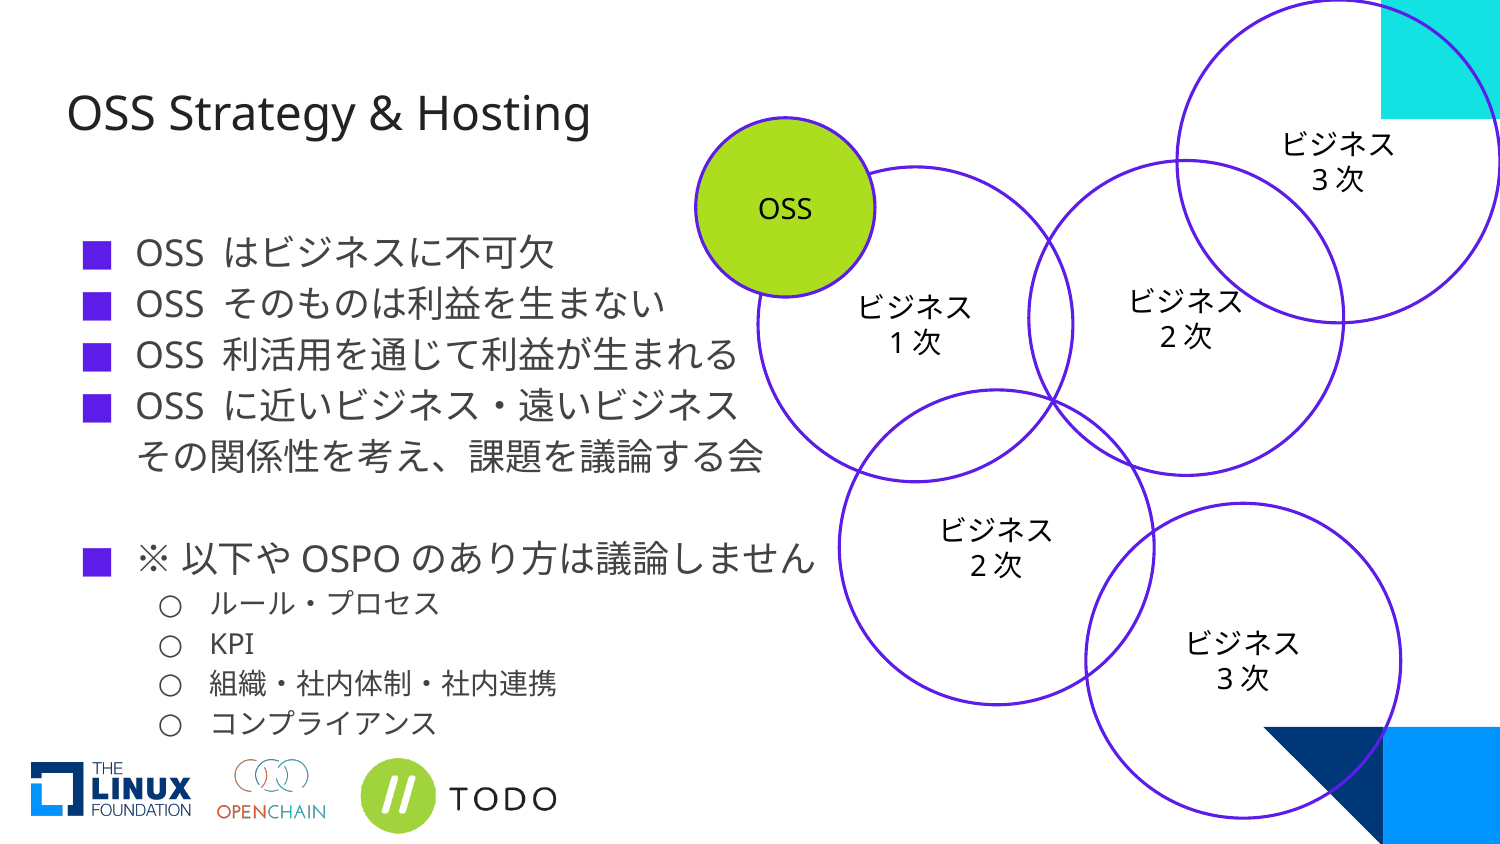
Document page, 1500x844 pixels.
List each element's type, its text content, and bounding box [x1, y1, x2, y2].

list OSS はビジネスに不可欠 OSS そのものは利益を生まない OSS 利活用を通じて利益が生まれる OSS に近いビジネス・遠いビジネス その関係性を考え、課題を議論する会 ※以下やOSPOのあり方は議論しません ルール・プロセス KPI 組織・社内体制・社内連携 コンプライアンス [46, 207, 1444, 756]
title OSS Strategy & Hosting [51, 67, 1206, 167]
text_box ビジネス 2次 [1028, 160, 1344, 476]
text_box ビジネス 3次 [1177, 0, 1500, 323]
text_box OSS [695, 117, 875, 298]
text_box ビジネス 3次 [1085, 503, 1401, 819]
text_box ビジネス 1次 [758, 166, 1053, 482]
picture [215, 757, 327, 821]
picture [360, 756, 560, 844]
picture [31, 762, 191, 816]
